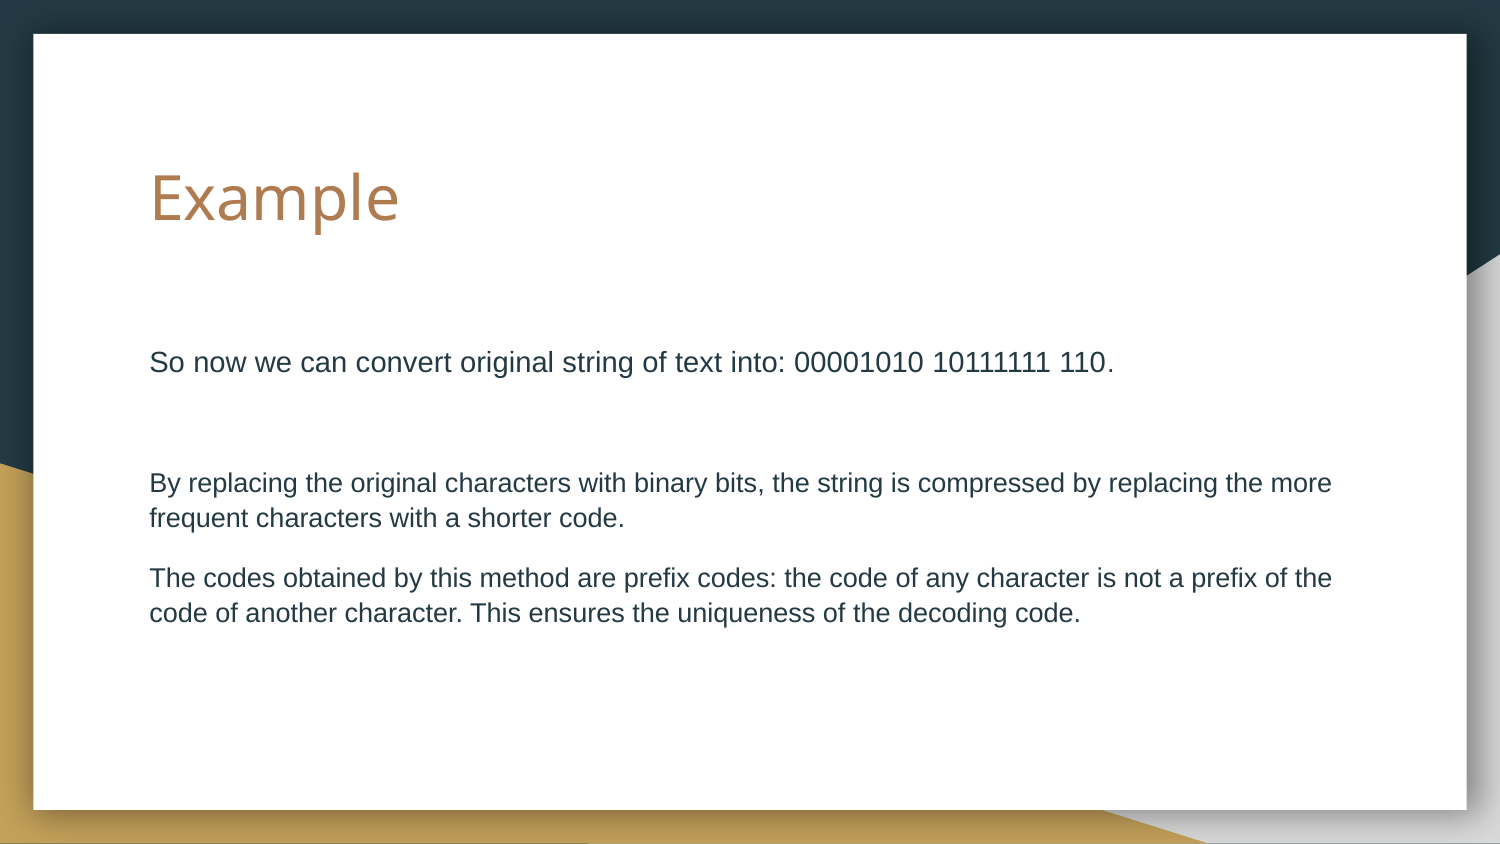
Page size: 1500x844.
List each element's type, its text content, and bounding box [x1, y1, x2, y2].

title Example [134, 138, 1366, 296]
list So now we can convert original string of text into: 00001010 10111111 110. By replacing the original characters with binary bits, the string is compressed by replacing the more frequent characters with a shorter code. The codes obtained by this method are prefix codes: the code of any character is not a prefix of the code of another character. This ensures the uniqueness of the decoding code. [134, 326, 1366, 729]
